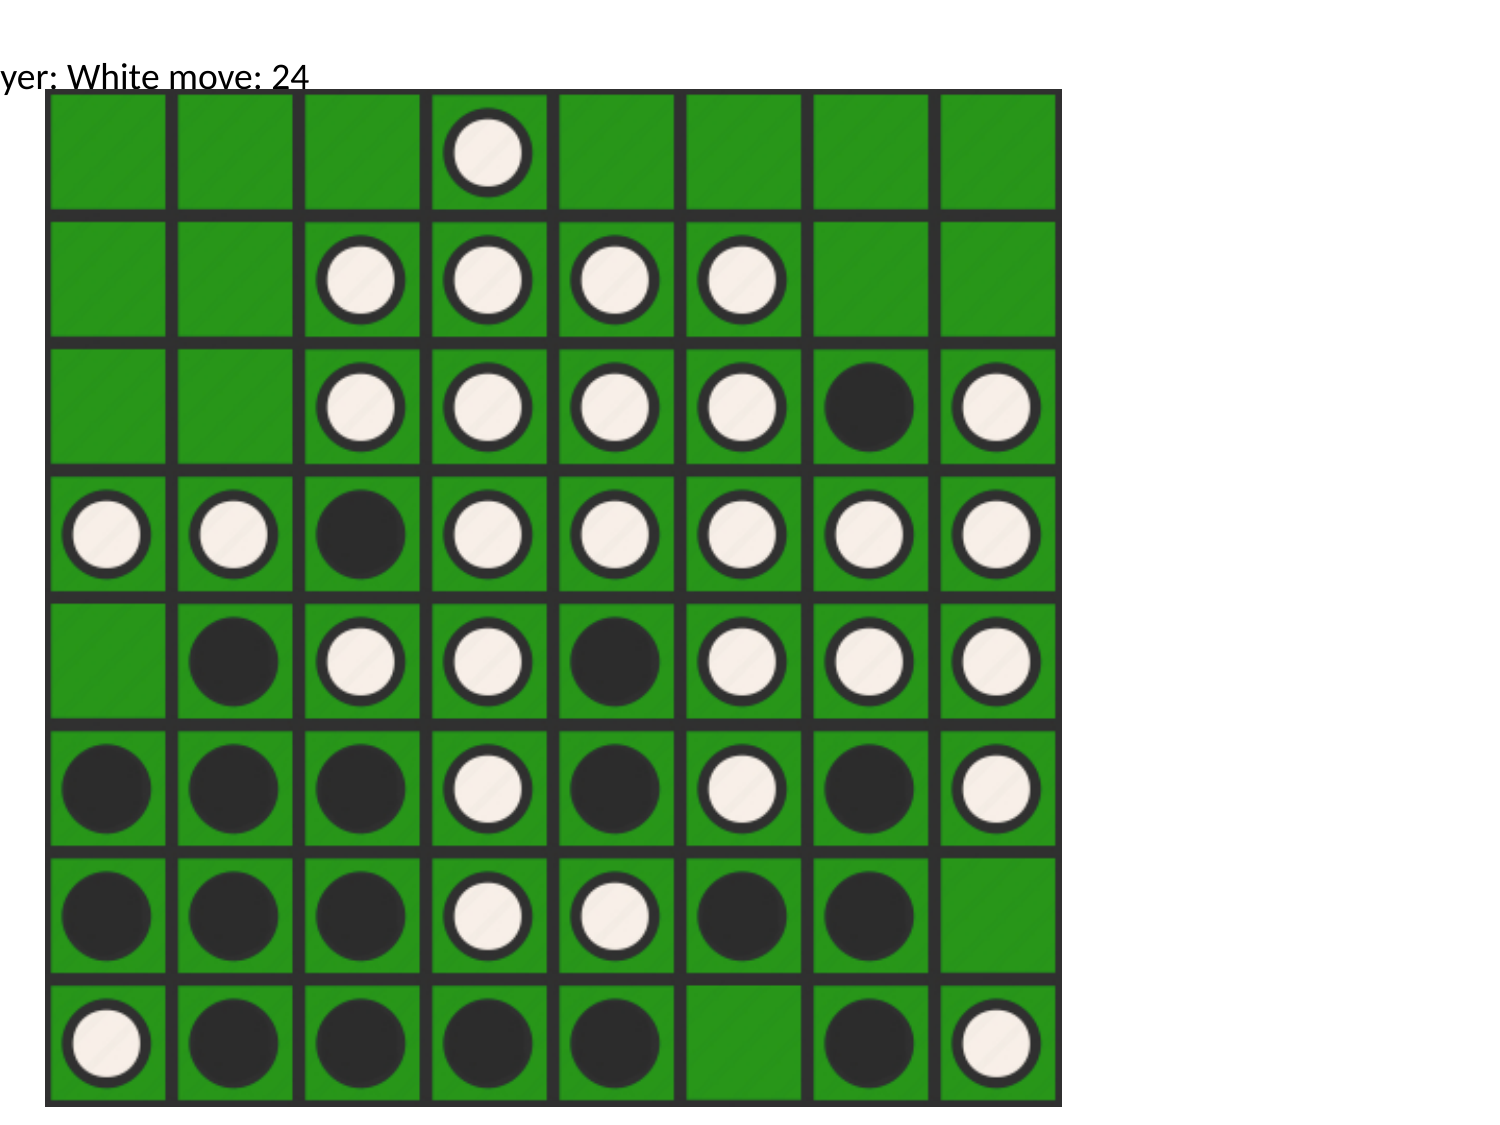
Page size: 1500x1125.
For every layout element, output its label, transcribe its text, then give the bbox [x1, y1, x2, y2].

picture [44, 89, 1062, 1107]
text_box turn: 44 player: White move: 24 [0, 44, 325, 105]
